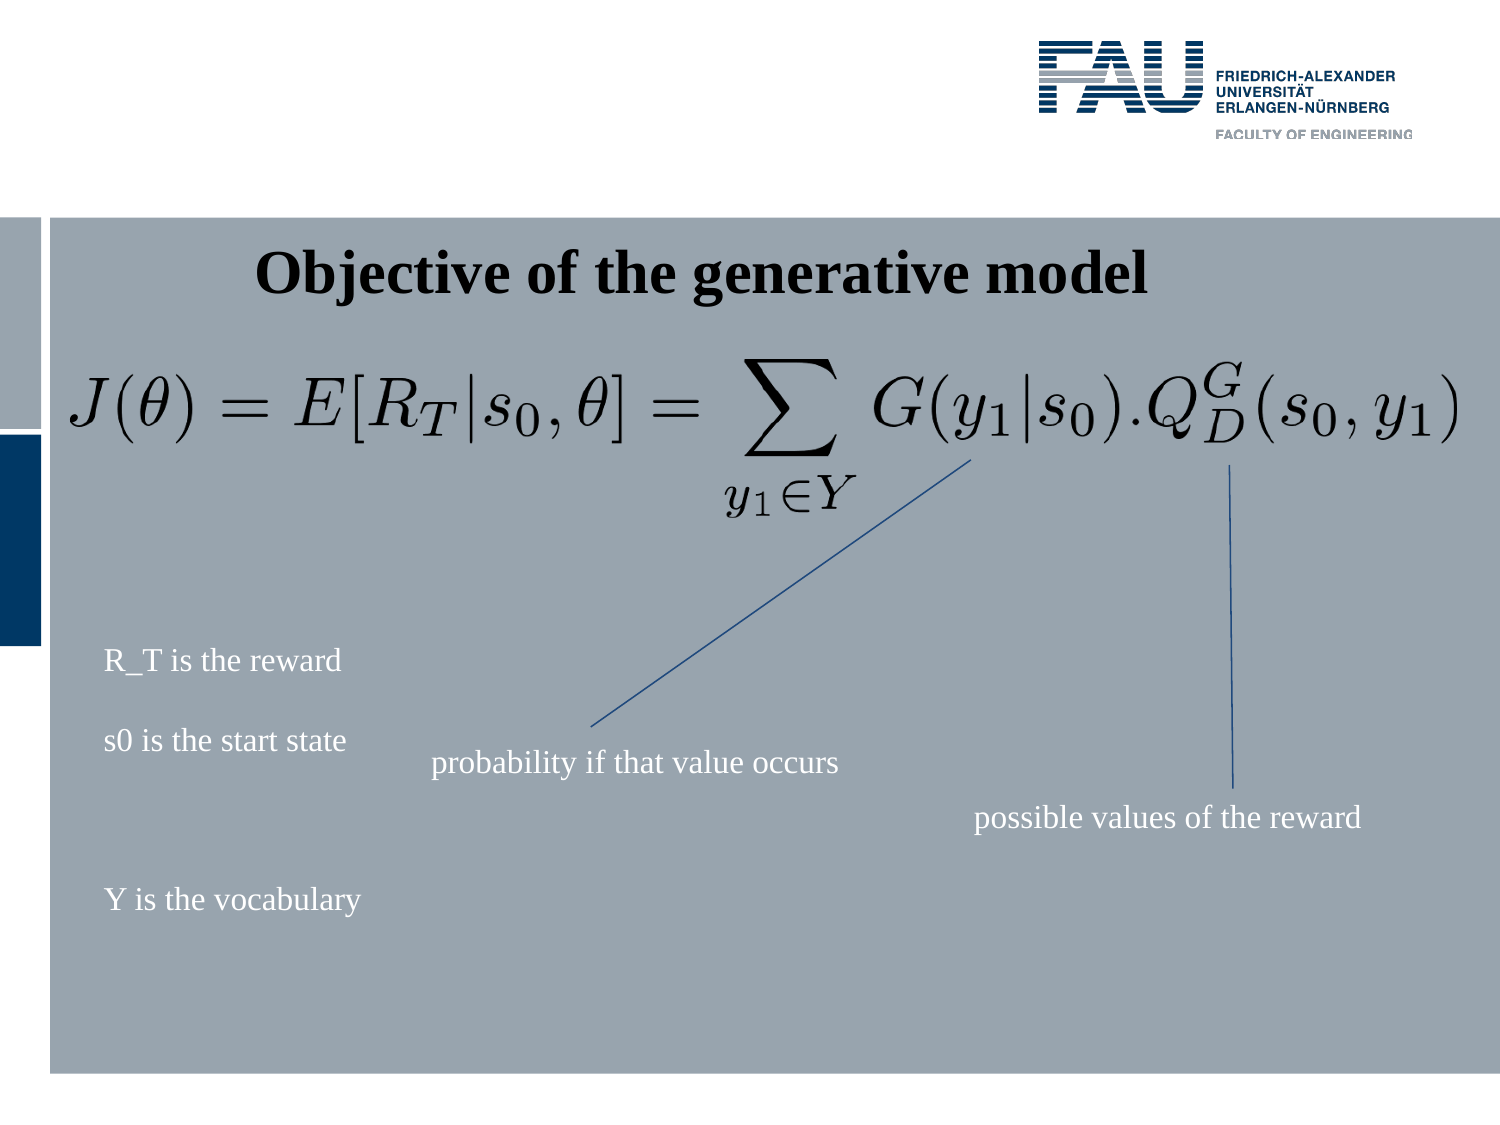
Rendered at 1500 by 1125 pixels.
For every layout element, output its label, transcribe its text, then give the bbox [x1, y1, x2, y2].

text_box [1229, 464, 1234, 789]
text_box possible values of the reward [958, 780, 1447, 960]
picture [1039, 41, 1412, 139]
text_box R_T is the reward s0 is the start state Y is the vocabulary [88, 622, 1247, 1028]
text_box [590, 459, 972, 728]
text_box probability if that value occurs [416, 725, 919, 849]
text_box Objective of the generative model [239, 216, 1274, 358]
picture [69, 359, 1457, 519]
